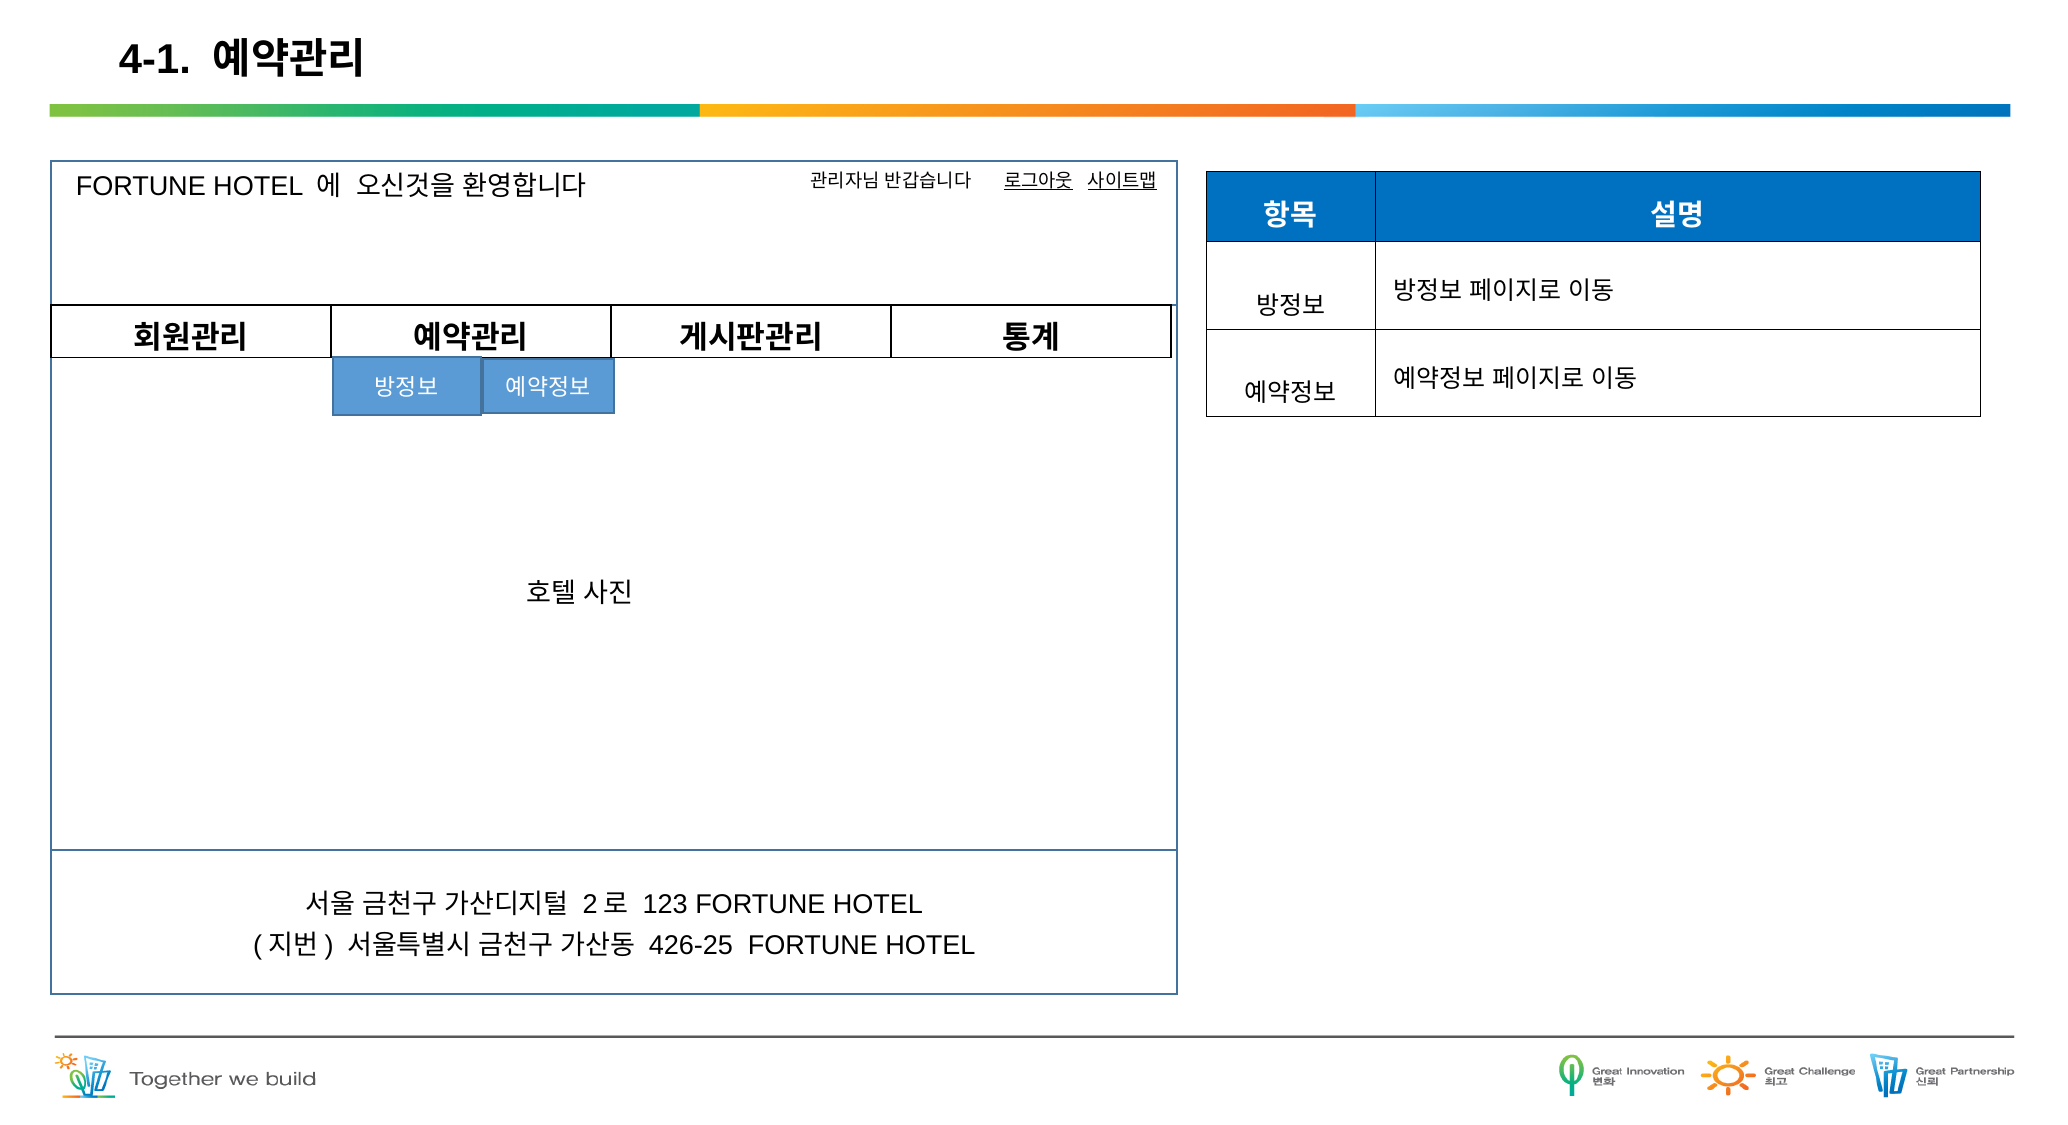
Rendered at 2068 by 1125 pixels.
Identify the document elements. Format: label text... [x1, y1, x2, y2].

text_box [50, 849, 1178, 995]
table_cell 예약정보 [1207, 330, 1375, 416]
table_cell 방정보 [1207, 242, 1375, 329]
table_header 예약관리 [332, 306, 610, 357]
text_box 호텔 사진 [512, 568, 649, 616]
table_cell 예약정보 페이지로 이동 [1376, 330, 1980, 416]
text_box 관리자님 반갑습니다 [795, 161, 986, 199]
table_header 설명 [1376, 172, 1980, 241]
text_box 사이트맵 [1073, 161, 1172, 199]
table_header 항목 [1207, 172, 1375, 241]
text_box [50, 160, 1178, 306]
text_box 예약정보 [482, 358, 615, 414]
table_cell 방정보 페이지로 이동 [1376, 242, 1980, 329]
text_box 방정보 [332, 356, 482, 416]
title 4-1. 예약관리 [103, 32, 1887, 89]
text_box 서울 금천구 가산디지털 2로 123 FORTUNE HOTEL (지번) 서울특별시 금천구 가산동 426-25 FORTUNE HOTEL [51, 879, 1178, 967]
table_header 회원관리 [52, 306, 330, 357]
text_box 로그아웃 [989, 161, 1073, 199]
picture [0, 1023, 2068, 1118]
table_header 통계 [892, 306, 1170, 357]
picture [49, 104, 2011, 118]
text_box FORTUNE HOTEL 에 오신것을 환영합니다 [61, 161, 609, 209]
text_box [50, 306, 1178, 849]
table_header 게시판관리 [612, 306, 890, 357]
